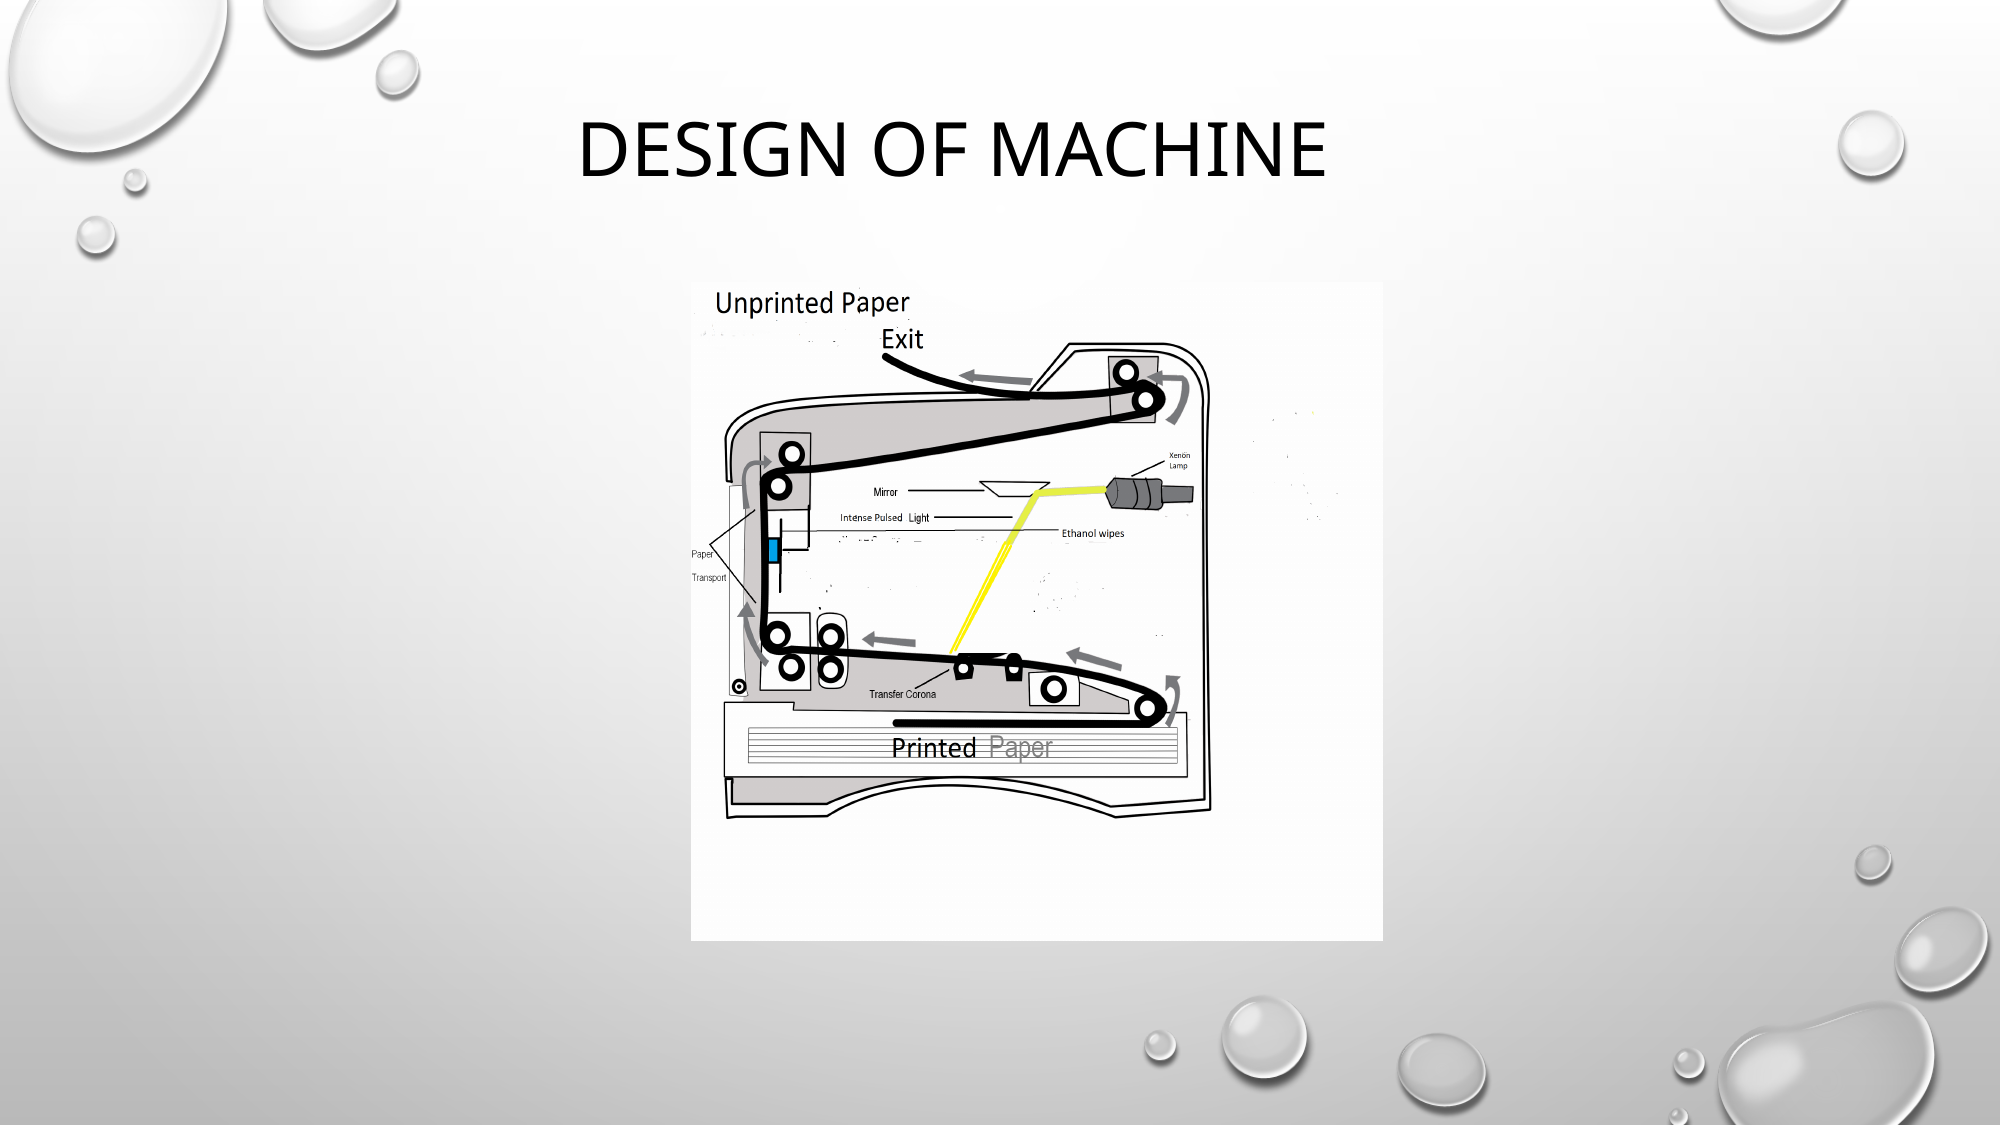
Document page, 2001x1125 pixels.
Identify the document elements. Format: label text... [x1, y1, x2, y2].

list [690, 282, 1383, 941]
title Design of machine [103, 21, 1804, 283]
picture [0, 0, 2000, 1125]
